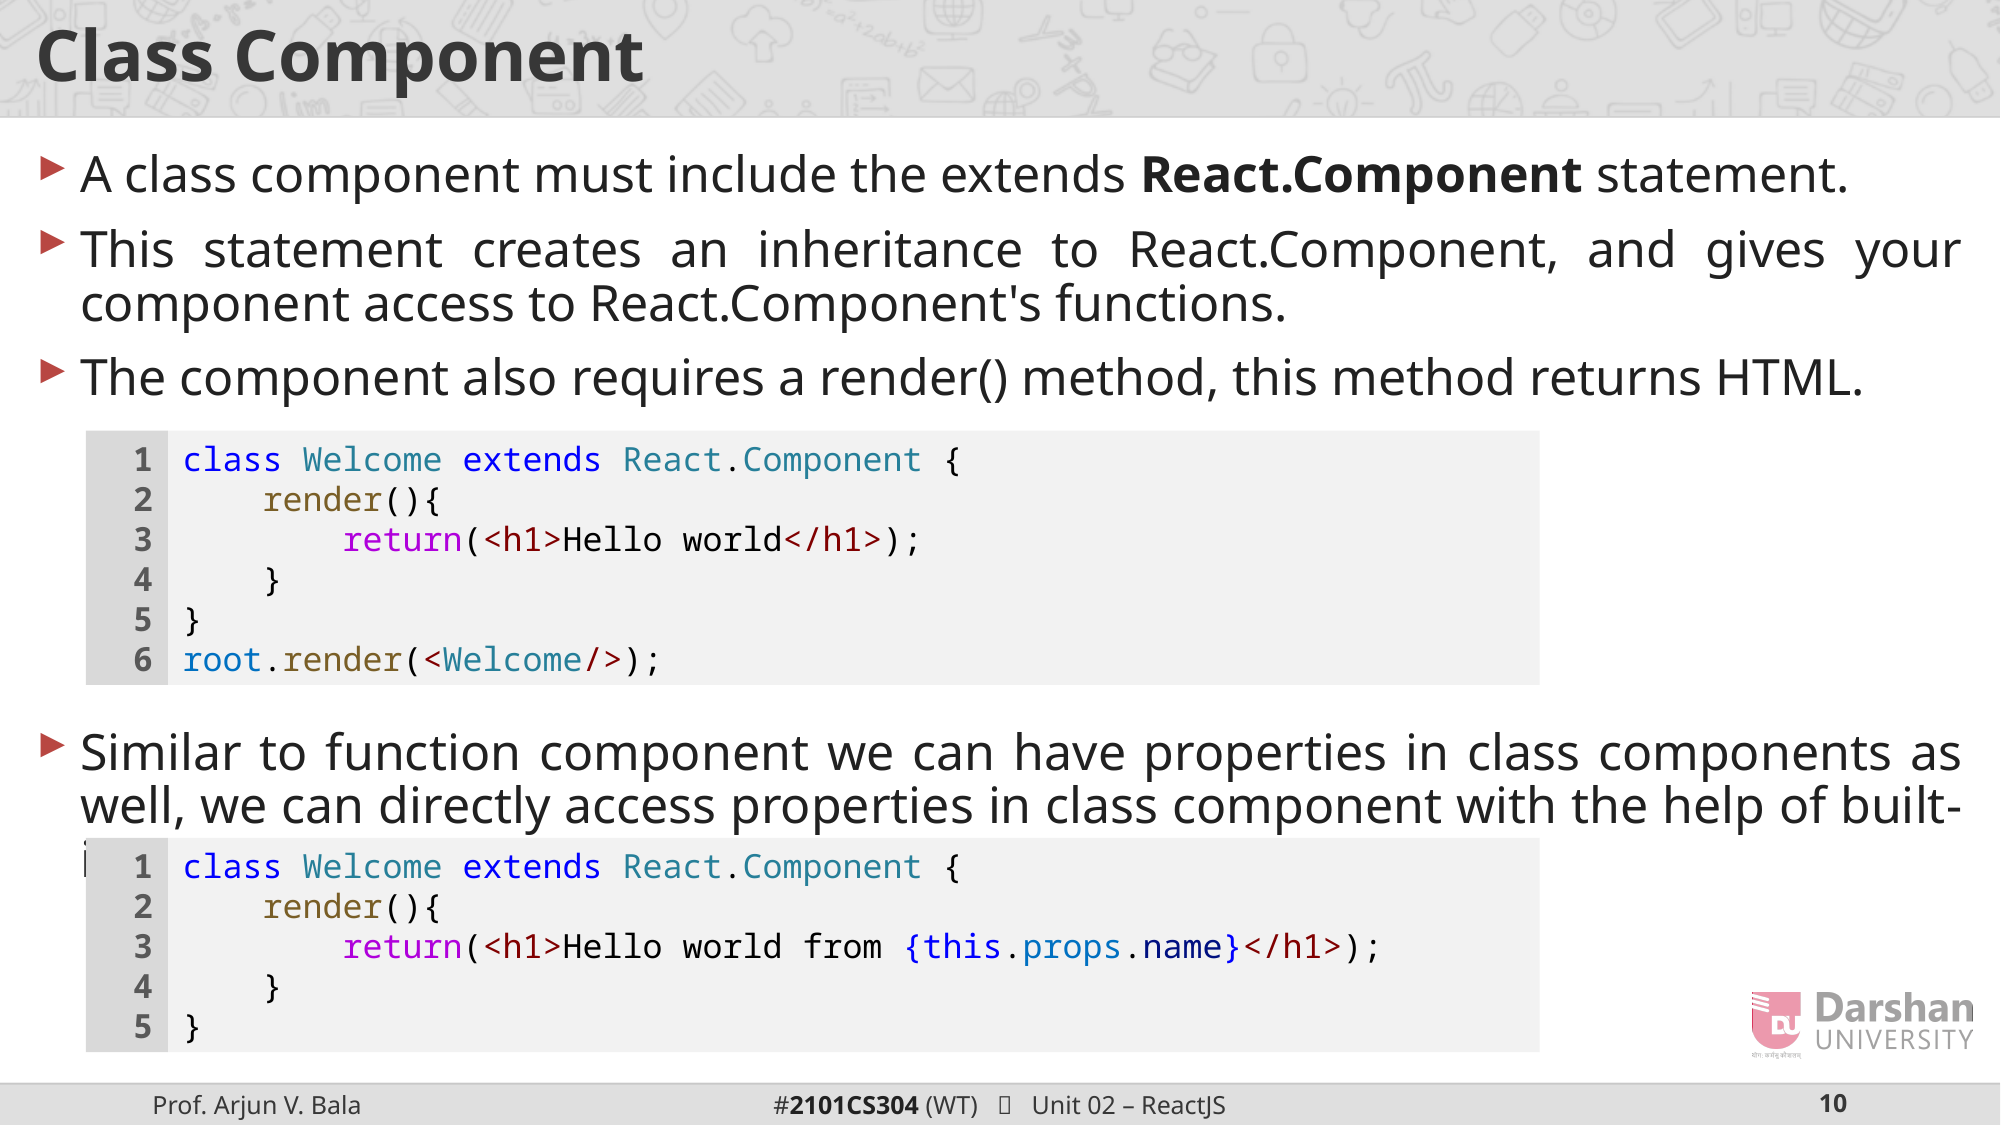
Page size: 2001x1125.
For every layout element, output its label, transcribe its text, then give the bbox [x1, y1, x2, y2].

text_box 1 2 3 4 5 [85, 837, 168, 1053]
list A class component must include the extends React.Component statement. This statement creates an inheritance to React.Component, and gives your component access to React.Component's functions. The component also requires a render() method, this method returns HTML. Similar to function component we can have properties in class components as well, we can directly access properties in class component with the help of built-in object named props. [21, 141, 1979, 1059]
title Class Component [0, 0, 2000, 117]
text_box class Welcome extends React.Component { render(){ return(<h1>Hello world from {this.props.name}</h1>); } } [168, 837, 1540, 1053]
text_box class Welcome extends React.Component { render(){ return(<h1>Hello world</h1>); } } root.render(<Welcome/>); [168, 430, 1540, 685]
text_box 1 2 3 4 5 6 [85, 430, 168, 685]
